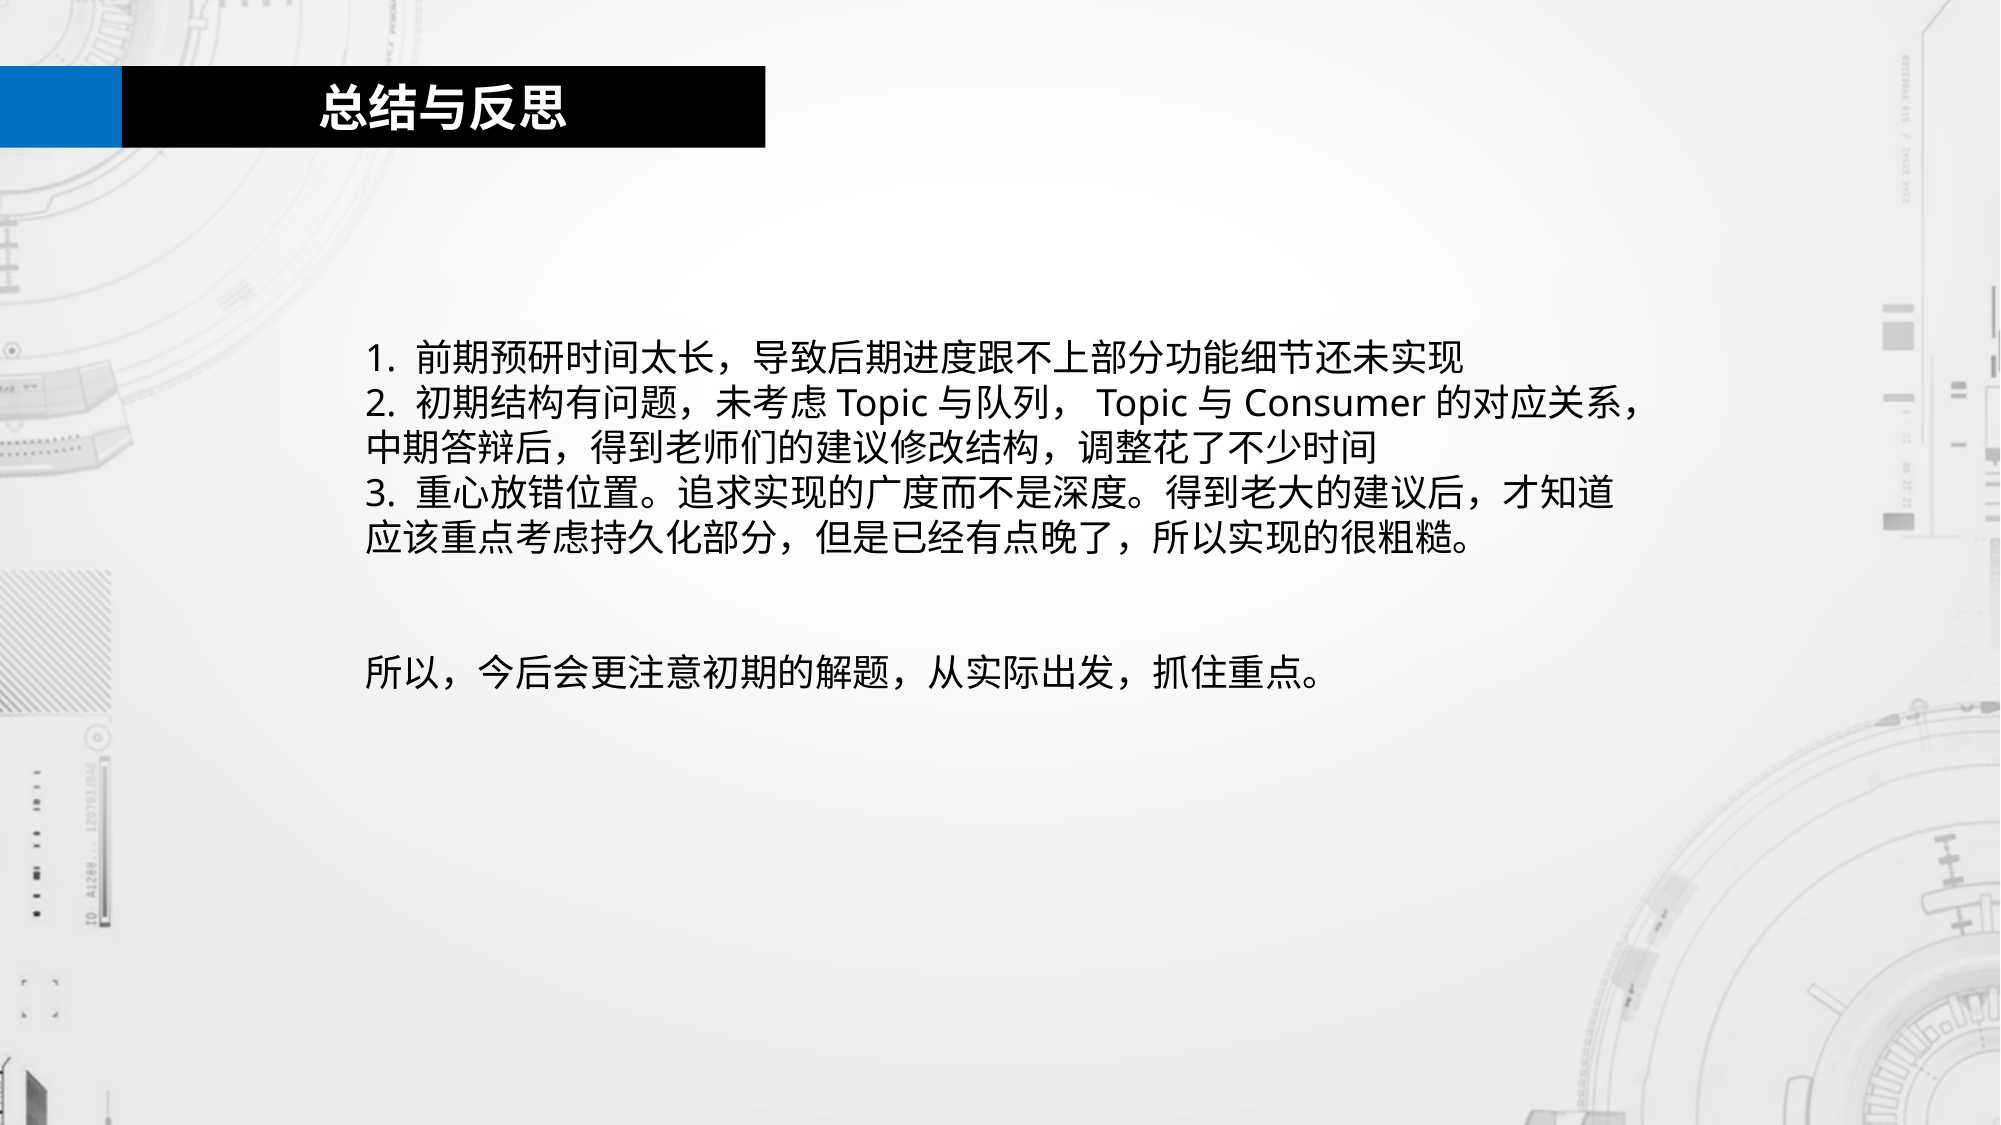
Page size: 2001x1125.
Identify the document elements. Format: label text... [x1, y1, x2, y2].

text_box 1. 前期预研时间太长，导致后期进度跟不上部分功能细节还未实现 2. 初期结构有问题，未考虑Topic与队列，Topic与Consumer的对应关系，中期答辩后，得到老师们的建议修改结构，调整花了不少时间 3. 重心放错位置。追求实现的广度而不是深度。得到老大的建议后，才知道应该重点考虑持久化部分，但是已经有点晚了，所以实现的很粗糙。 所以，今后会更注意初期的解题，从实际出发，抓住重点。 [350, 326, 1650, 701]
text_box [0, 65, 120, 149]
picture [0, 0, 2001, 1125]
text_box 总结与反思 [120, 65, 766, 149]
